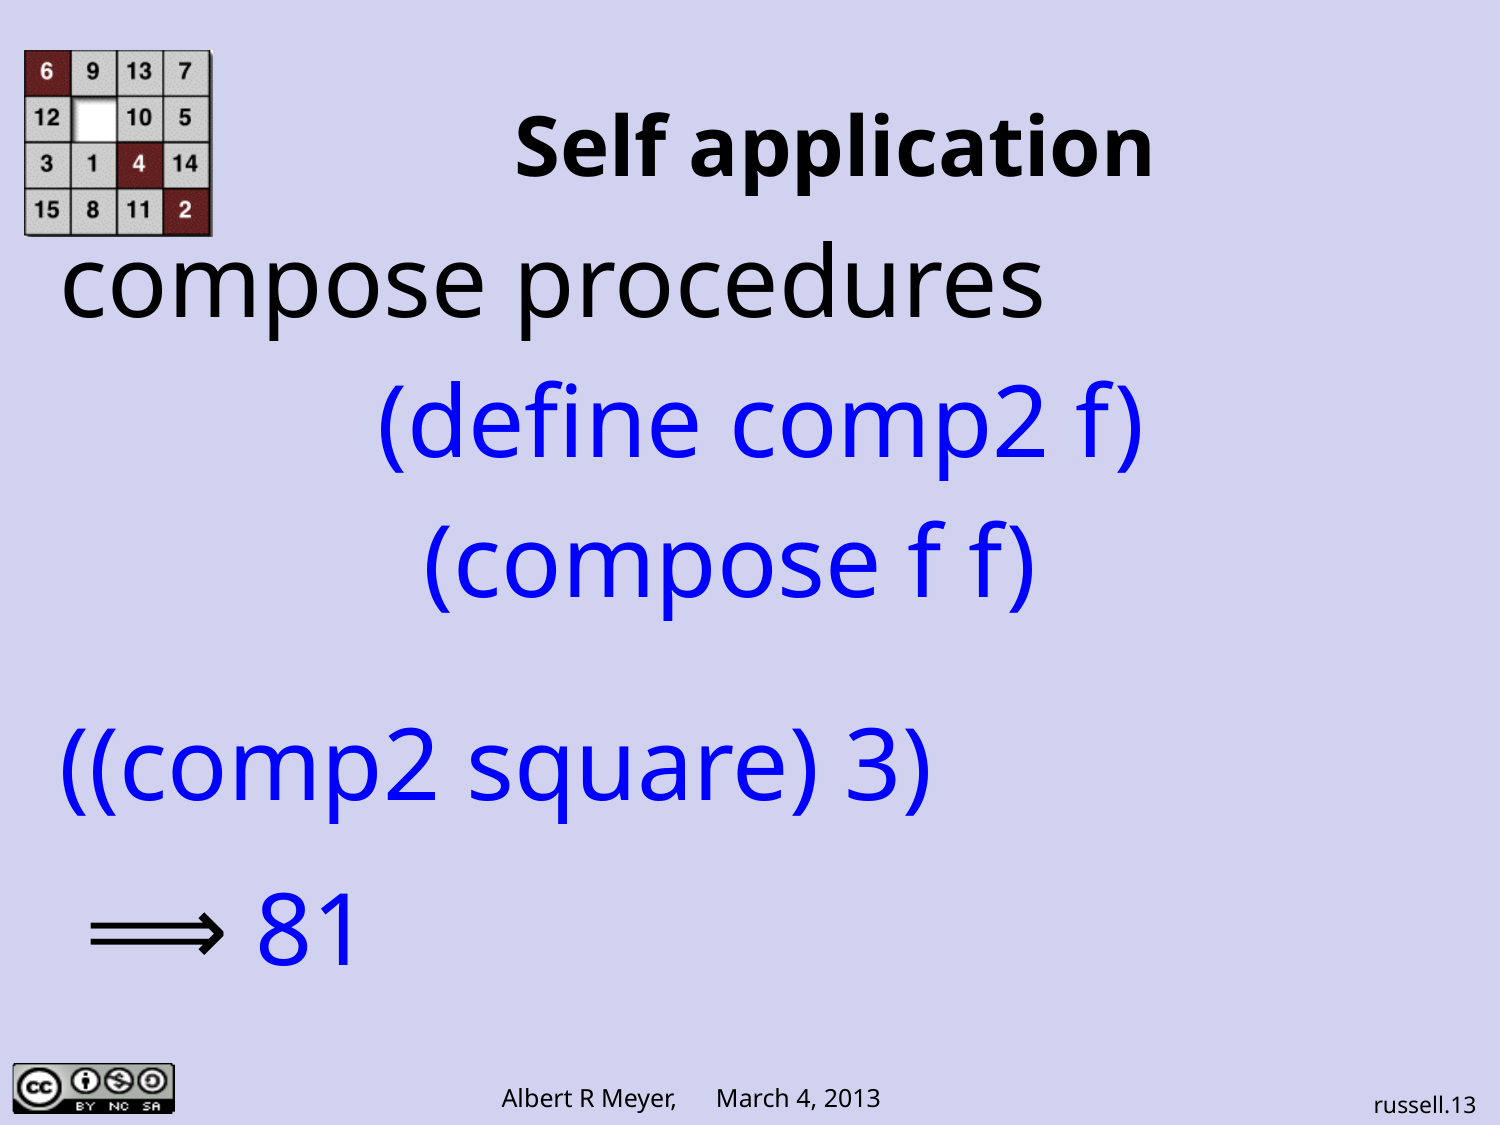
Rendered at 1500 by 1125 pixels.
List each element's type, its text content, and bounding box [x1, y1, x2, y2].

picture [12, 1063, 175, 1114]
title Self application [214, 40, 1457, 246]
picture [24, 50, 213, 237]
list compose procedures (define comp2 f) (compose f f) ((comp2 square) 3) ⟹ 81 [44, 209, 1478, 1072]
